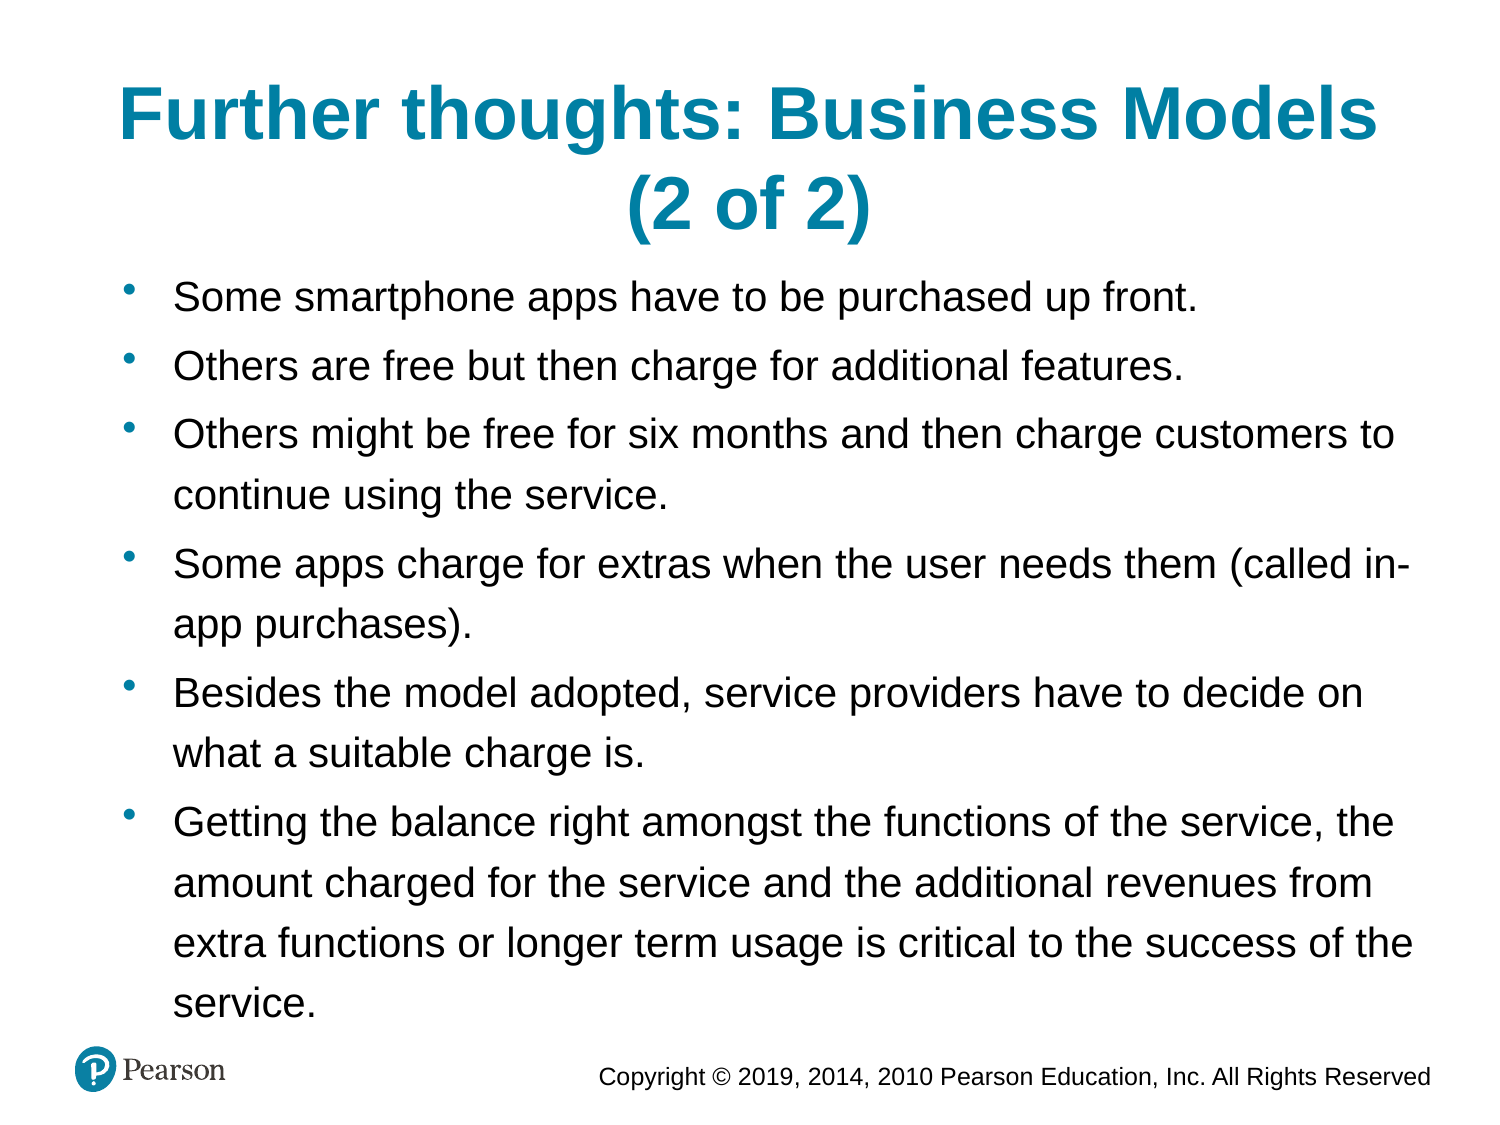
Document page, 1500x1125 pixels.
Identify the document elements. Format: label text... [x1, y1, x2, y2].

title Further thoughts: Business Models (2 of 2) [103, 45, 1397, 264]
list Some smartphone apps have to be purchased up front. Others are free but then charge for additional features. Others might be free for six months and then charge customers to continue using the service. Some apps charge for extras when the user needs them (called in-app purchases). Besides the model adopted, service providers have to decide on what a suitable charge is. Getting the balance right amongst the functions of the service, the amount charged for the service and the additional revenues from extra functions or longer term usage is critical to the success of the service. [107, 251, 1469, 1039]
